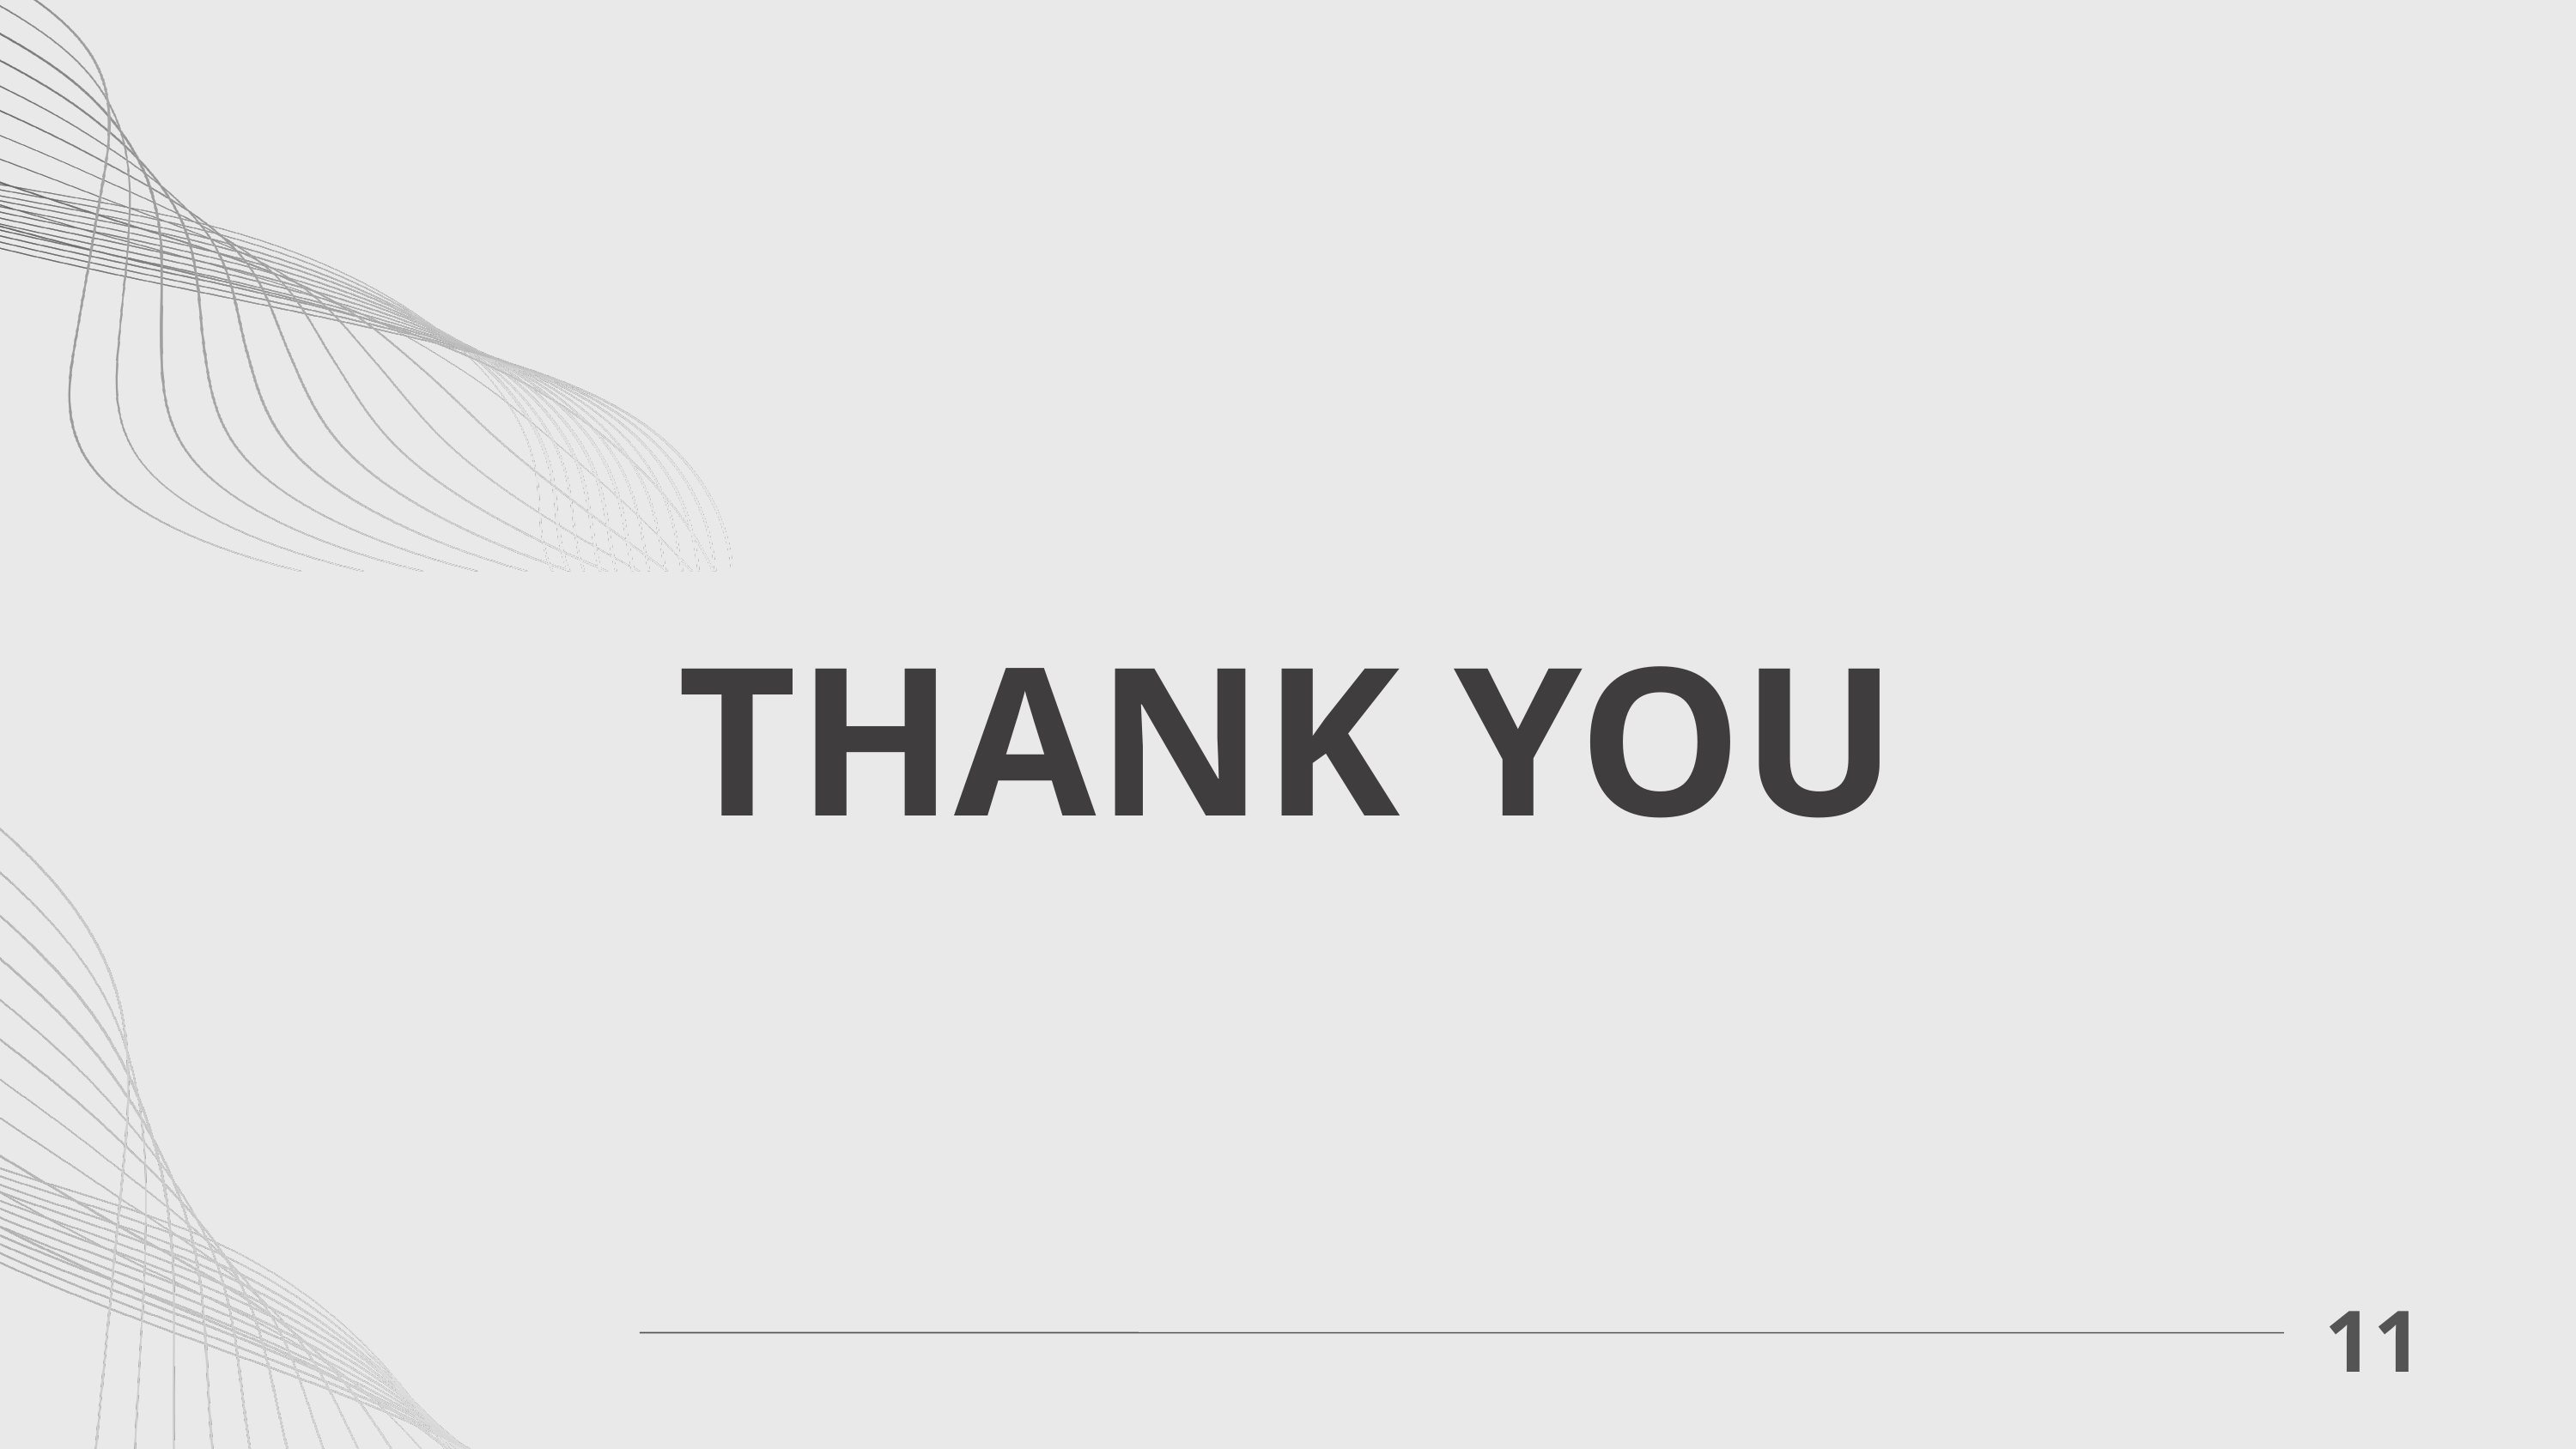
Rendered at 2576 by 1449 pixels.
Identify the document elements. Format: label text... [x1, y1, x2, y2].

text_box [0, 724, 636, 1449]
text_box 11 [2283, 1270, 2464, 1389]
text_box [0, 0, 733, 572]
text_box THANK YOU [375, 568, 2201, 858]
